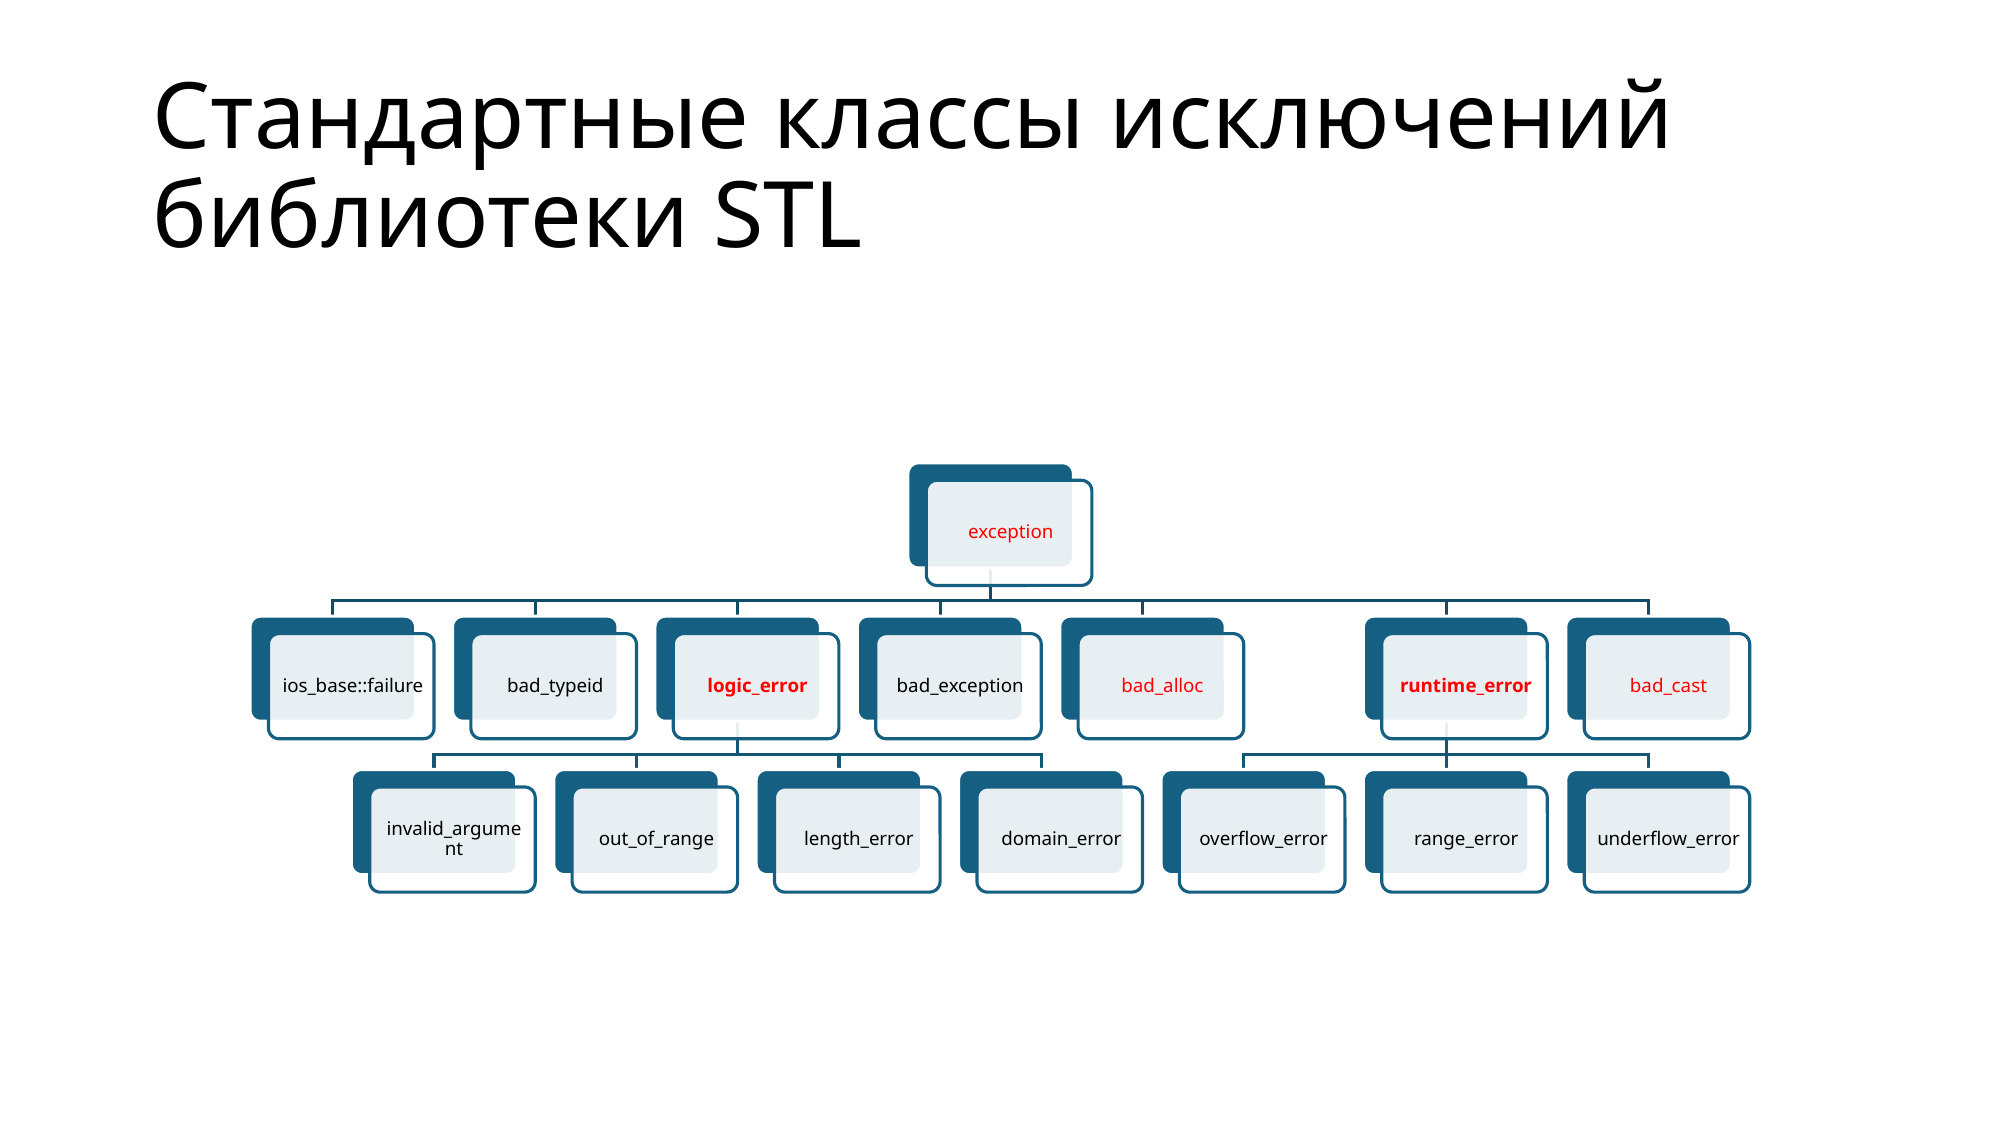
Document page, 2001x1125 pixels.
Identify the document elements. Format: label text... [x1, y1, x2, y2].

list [249, 316, 1751, 1038]
title Стандартные классы исключений библиотеки STL [137, 59, 1863, 278]
